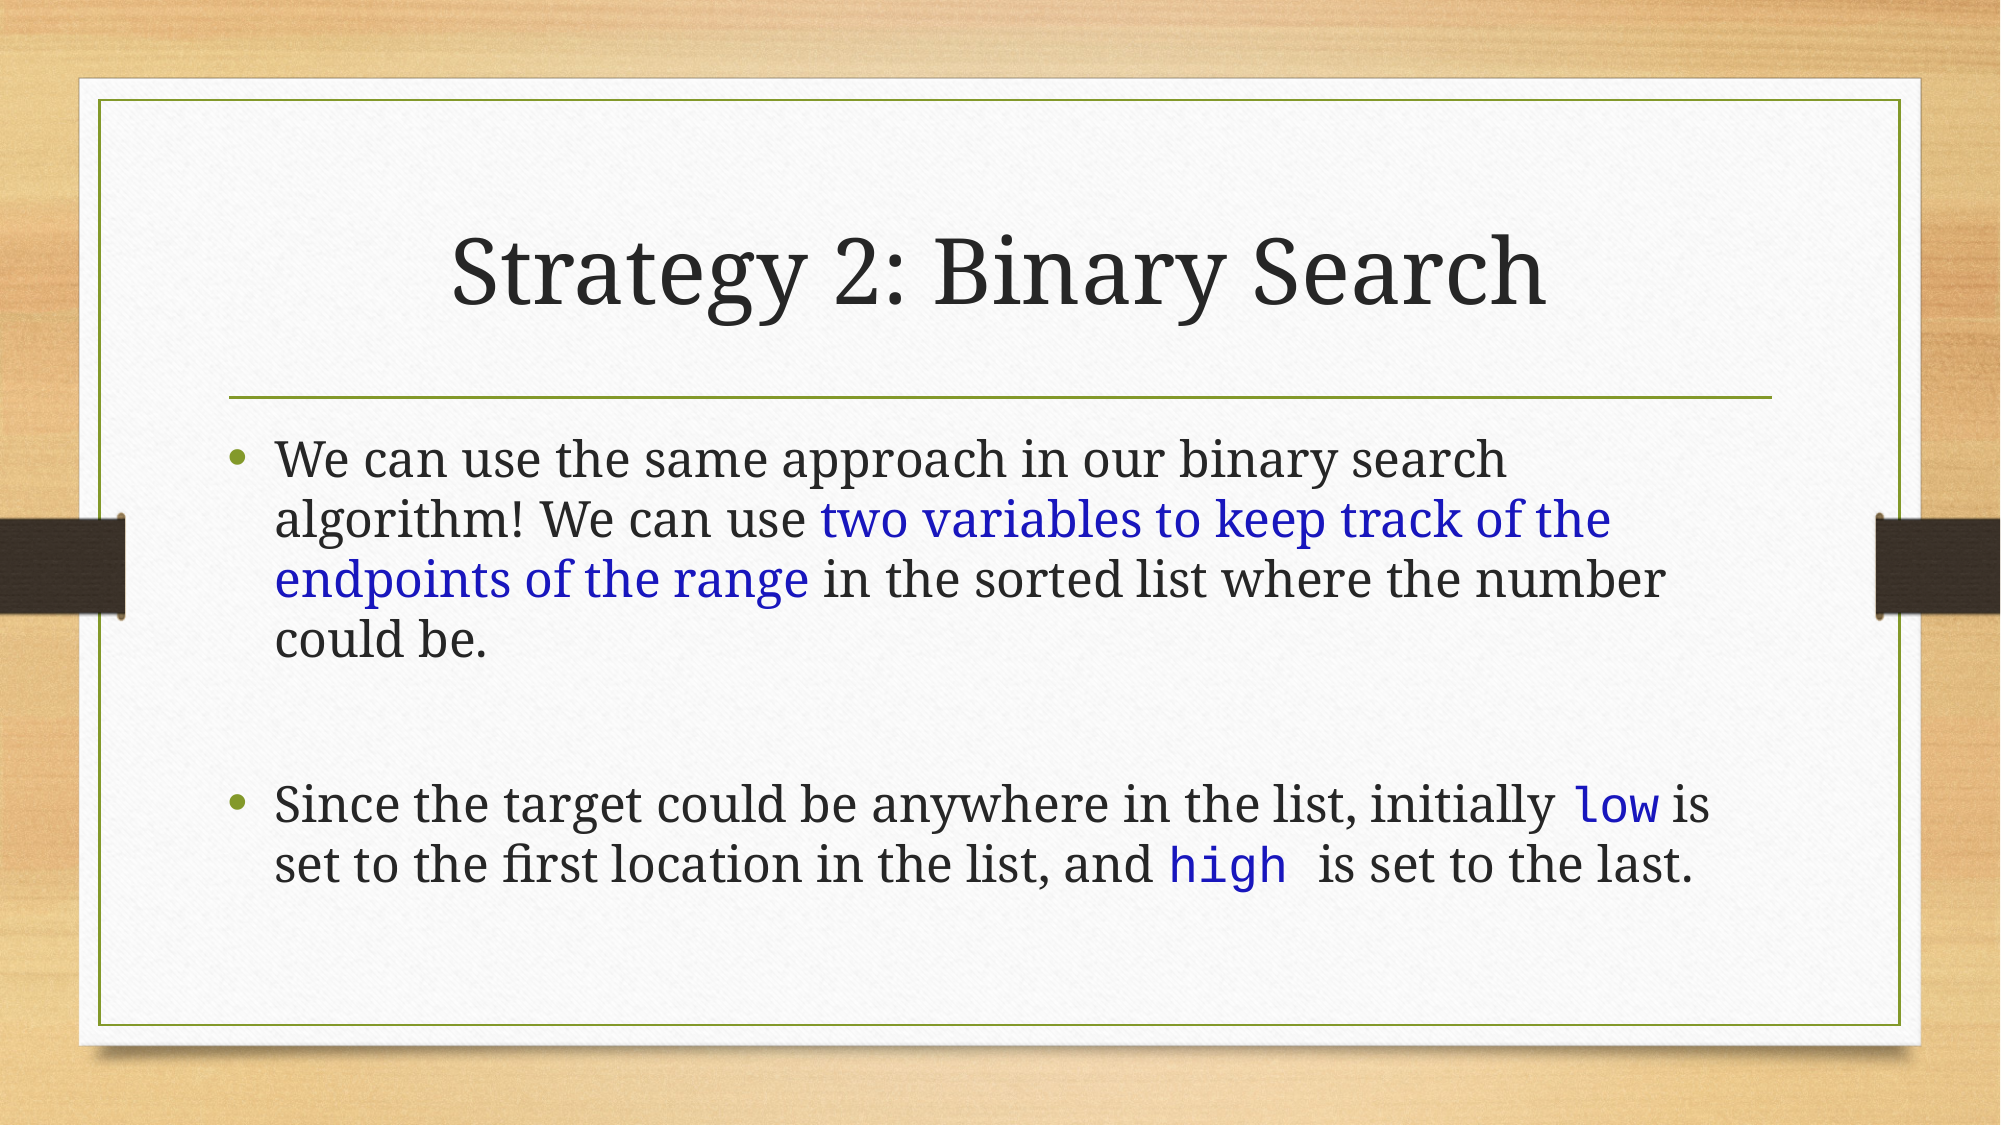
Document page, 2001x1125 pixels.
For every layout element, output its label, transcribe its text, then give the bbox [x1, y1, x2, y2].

list We can use the same approach in our binary search algorithm! We can use two variables to keep track of the endpoints of the range in the sorted list where the number could be. Since the target could be anywhere in the list, initially low is set to the first location in the list, and high is set to the last. [212, 419, 1788, 964]
picture [0, 0, 2001, 1125]
title Strategy 2: Binary Search [212, 161, 1788, 375]
